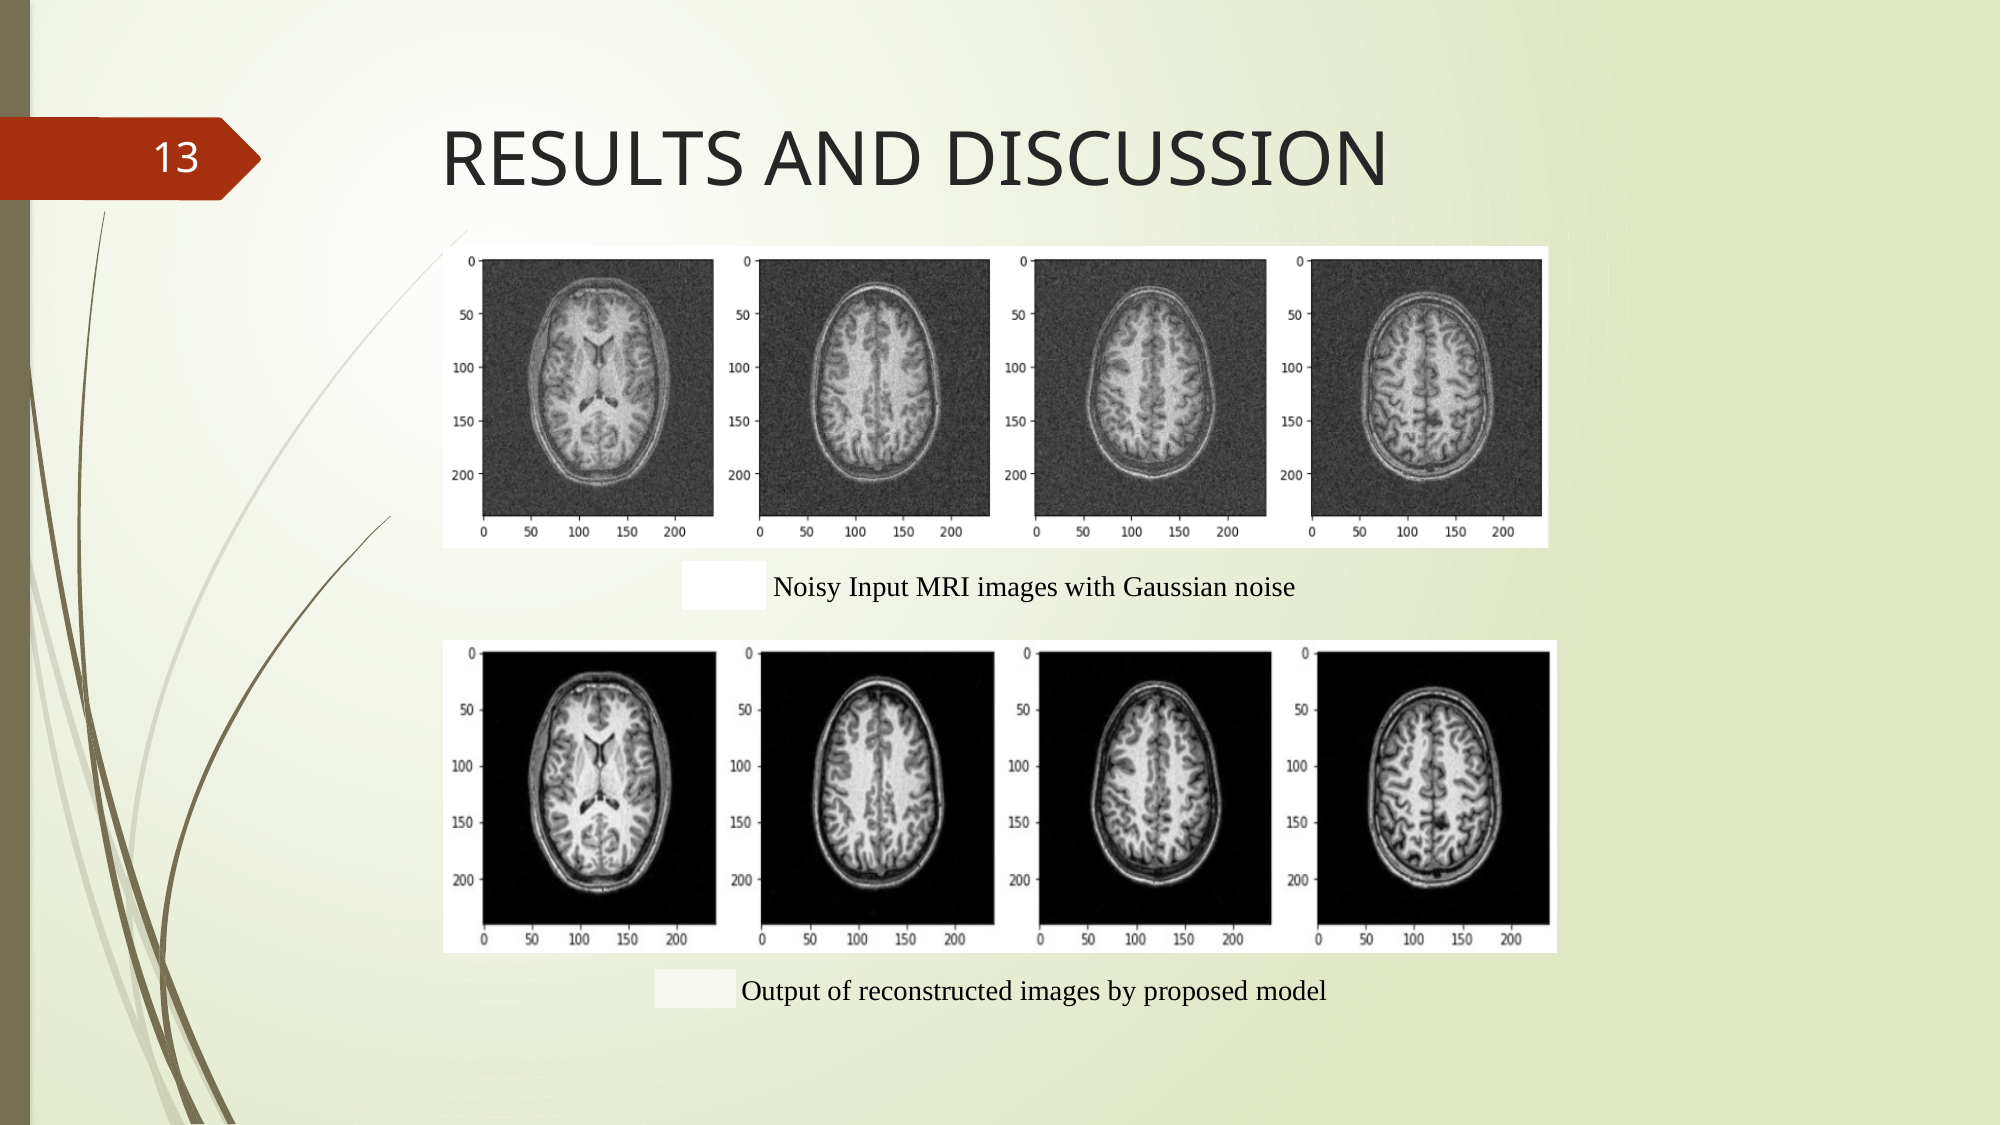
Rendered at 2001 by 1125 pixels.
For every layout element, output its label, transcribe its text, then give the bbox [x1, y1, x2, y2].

slide_number 13 [87, 129, 216, 190]
title RESULTS AND DISCUSSION [425, 102, 1888, 313]
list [442, 207, 1558, 1046]
